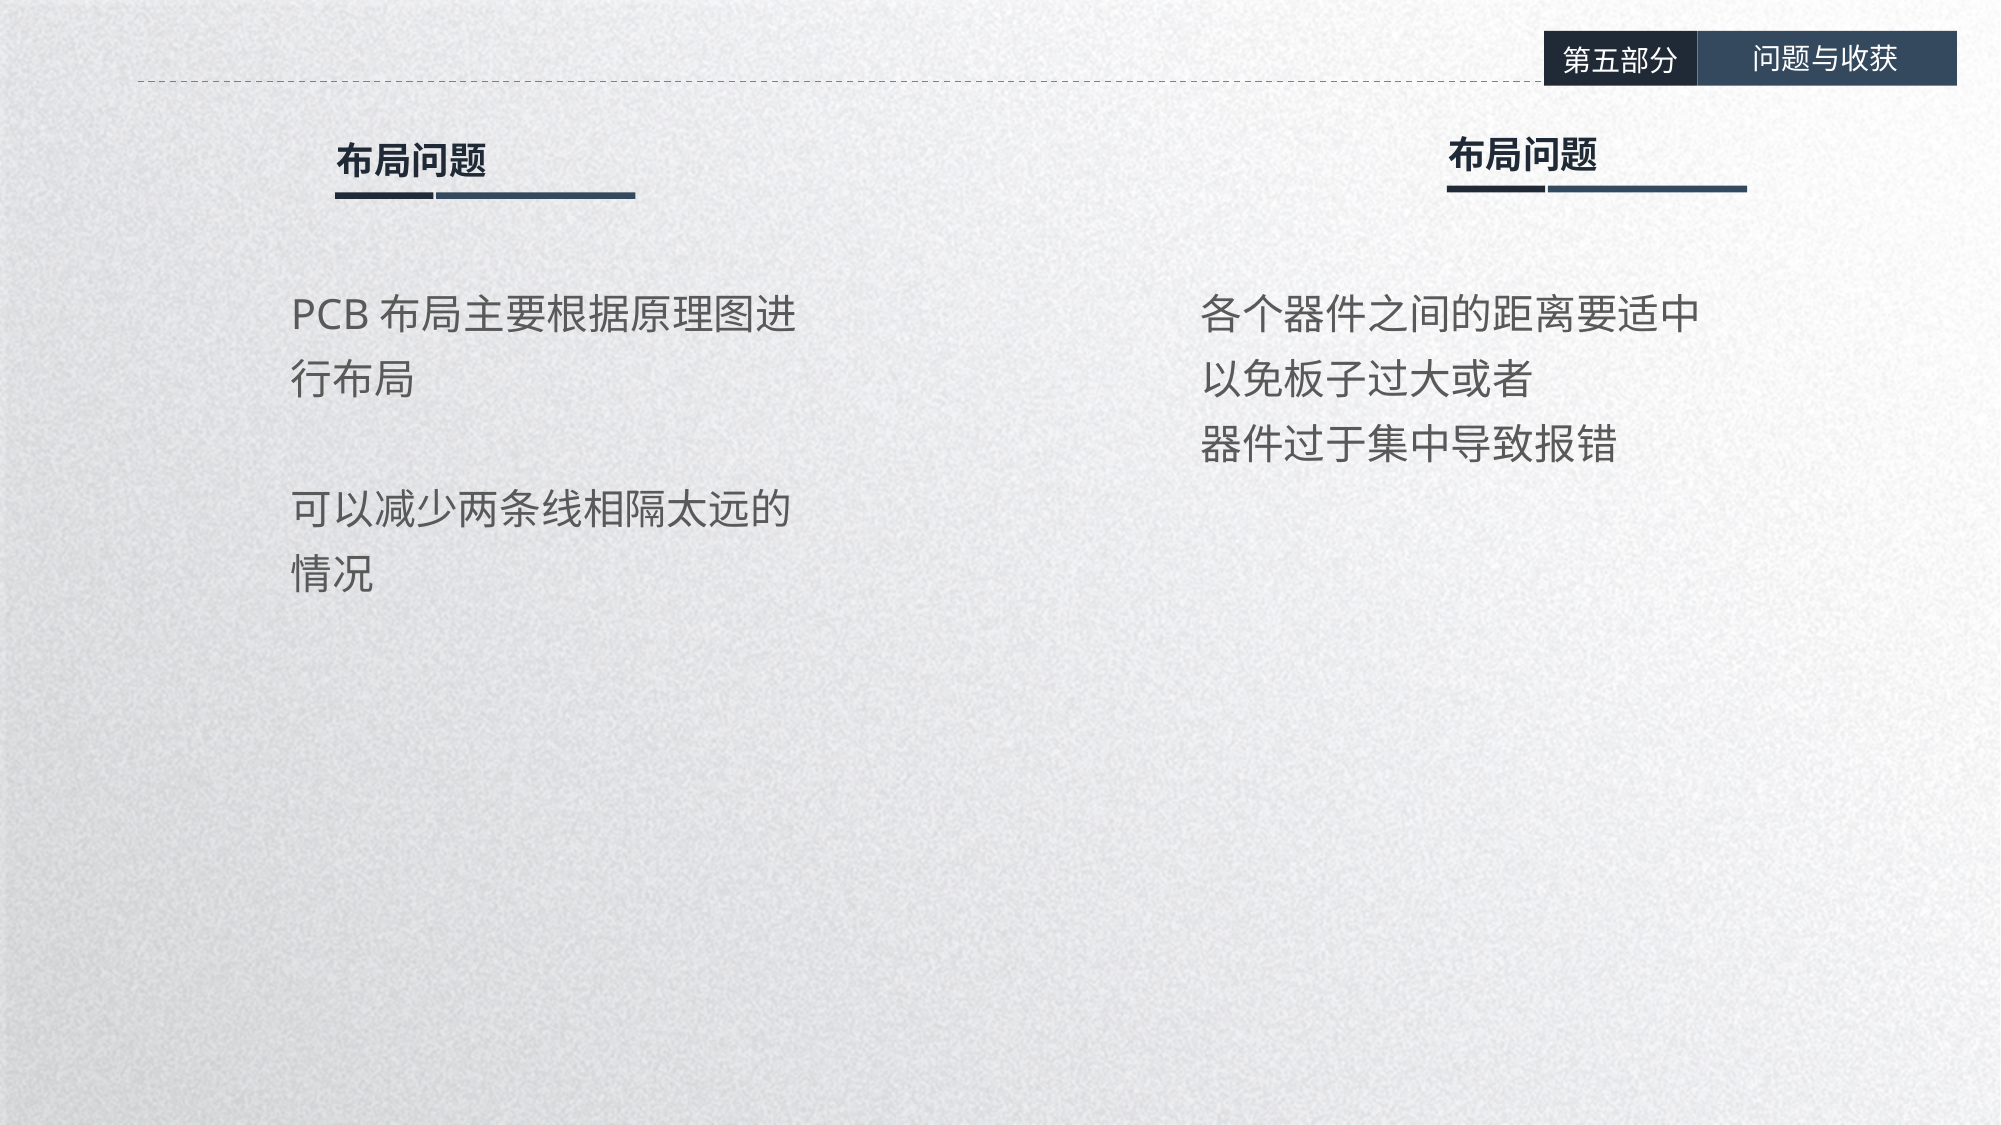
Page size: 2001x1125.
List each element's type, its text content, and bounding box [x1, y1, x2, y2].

text_box [1546, 184, 1749, 194]
text_box 问题与收获 [1695, 34, 1956, 82]
text_box PCB布局主要根据原理图进行布局 可以减少两条线相隔太远的情况 [279, 267, 815, 490]
text_box 各个器件之间的距离要适中 以免板子过大或者 器件过于集中导致报错 [1189, 267, 1725, 490]
text_box [1542, 29, 1695, 81]
text_box [434, 190, 637, 201]
text_box [1543, 82, 1695, 88]
text_box [1695, 29, 1959, 88]
picture [0, 0, 2001, 1125]
text_box 第五部分 [1544, 36, 1698, 83]
text_box [333, 190, 434, 201]
text_box 布局问题 [325, 131, 498, 189]
text_box 布局问题 [1437, 125, 1610, 182]
text_box [1445, 184, 1546, 194]
